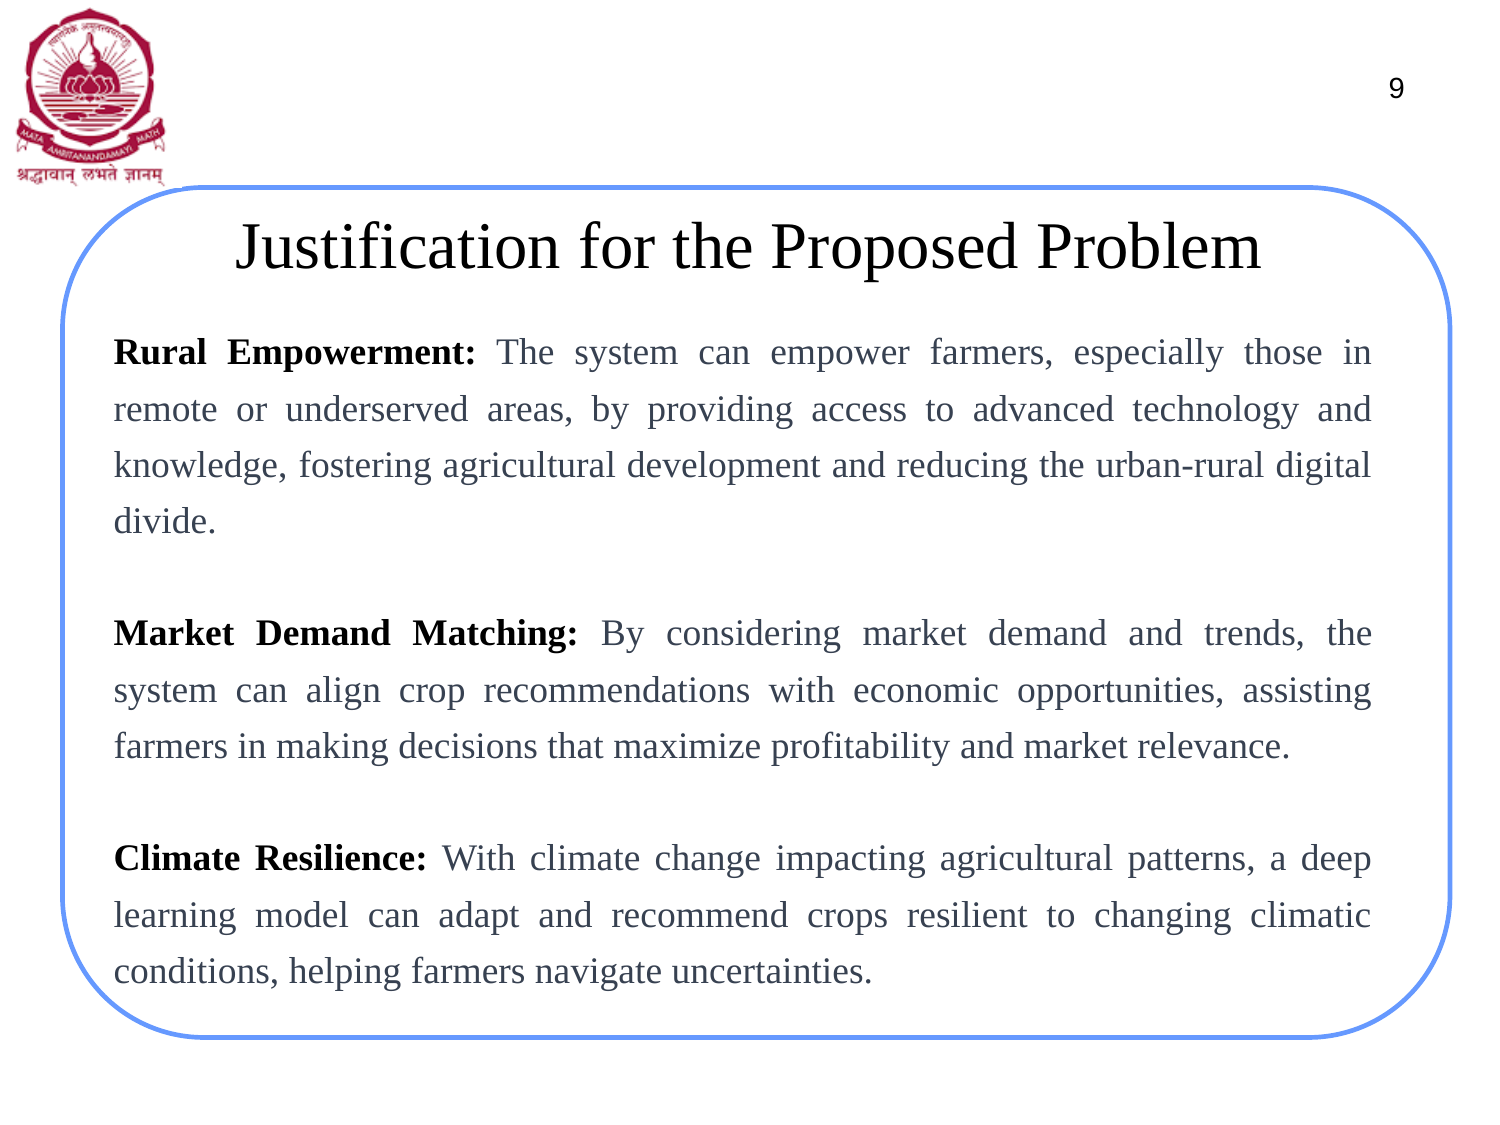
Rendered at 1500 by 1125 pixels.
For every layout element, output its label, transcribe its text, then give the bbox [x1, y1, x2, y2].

text_box Rural Empowerment: The system can empower farmers, especially those in remote or underserved areas, by providing access to advanced technology and knowledge, fostering agricultural development and reducing the urban-rural digital divide. Market Demand Matching: By considering market demand and trends, the system can align crop recommendations with economic opportunities, assisting farmers in making decisions that maximize profitability and market relevance. Climate Resilience: With climate change impacting agricultural patterns, a deep learning model can adapt and recommend crops resilient to changing climatic conditions, helping farmers navigate uncertainties. [106, 308, 1381, 934]
title Justification for the Proposed Problem [186, 175, 1313, 308]
slide_number 9 [1380, 61, 1414, 114]
picture [0, 6, 182, 188]
